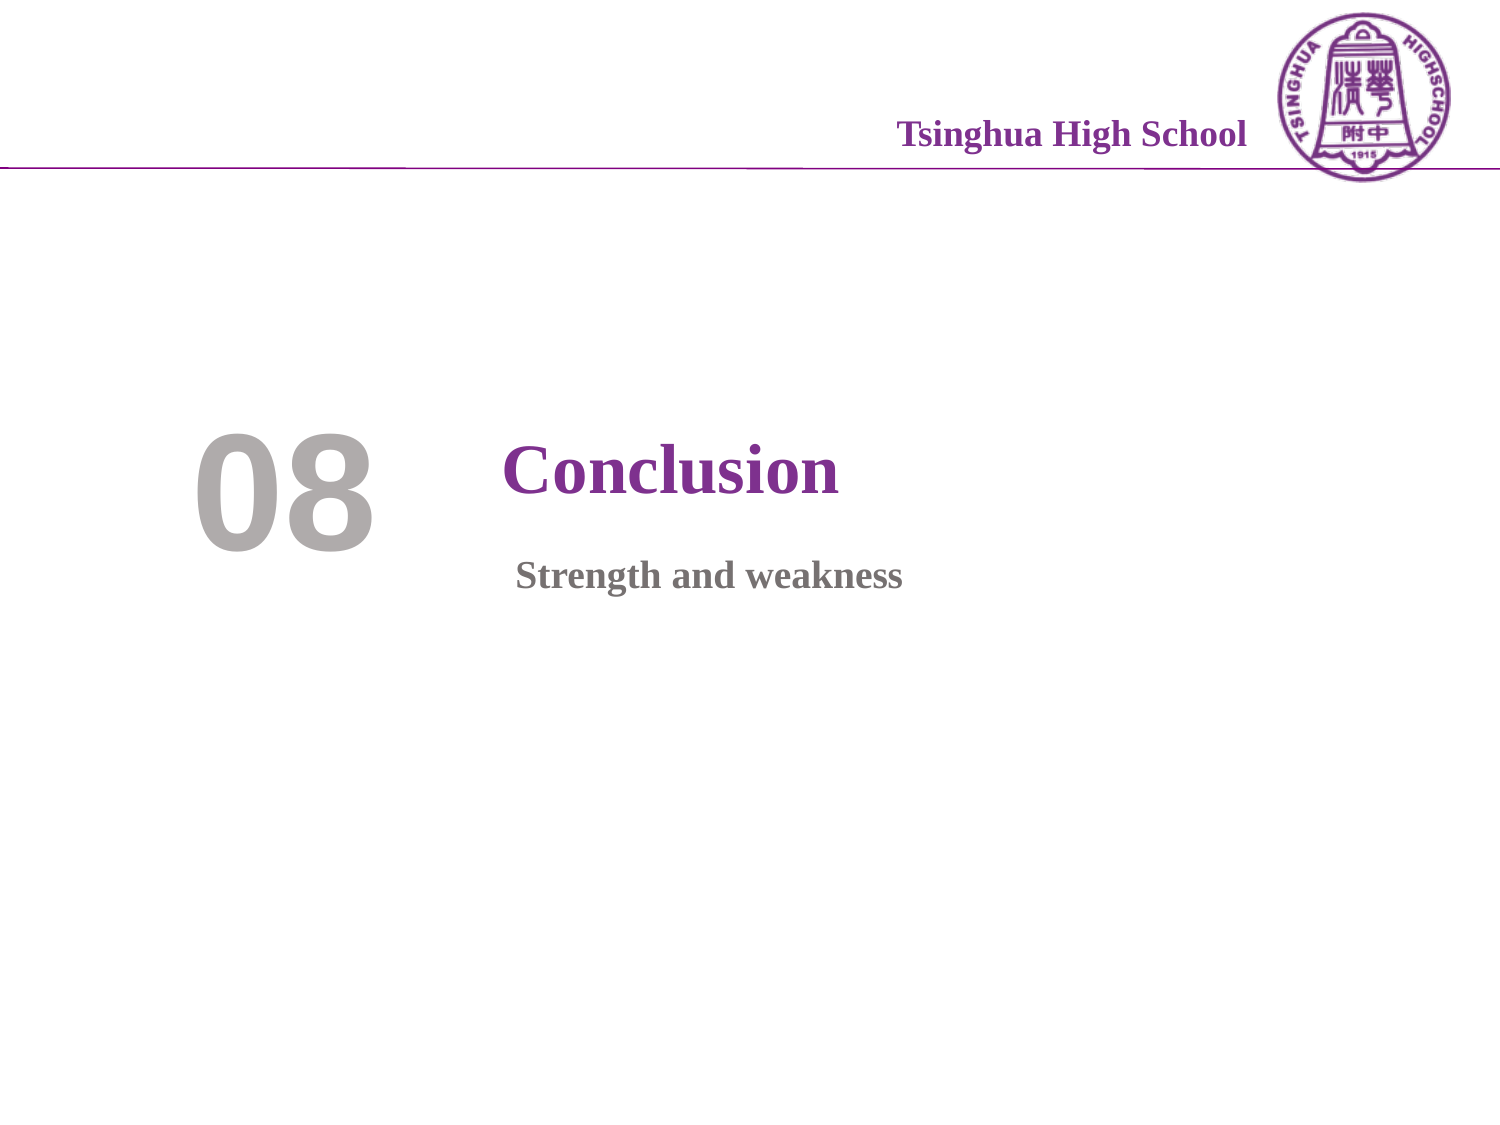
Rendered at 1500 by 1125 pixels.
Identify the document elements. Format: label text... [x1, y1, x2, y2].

text_box Strength and weakness [500, 527, 1500, 727]
text_box 08 [147, 376, 422, 592]
picture [1277, 12, 1451, 168]
text_box Conclusion [501, 397, 1376, 508]
picture [1277, 170, 1451, 183]
text_box Tsinghua High School [881, 101, 1263, 162]
